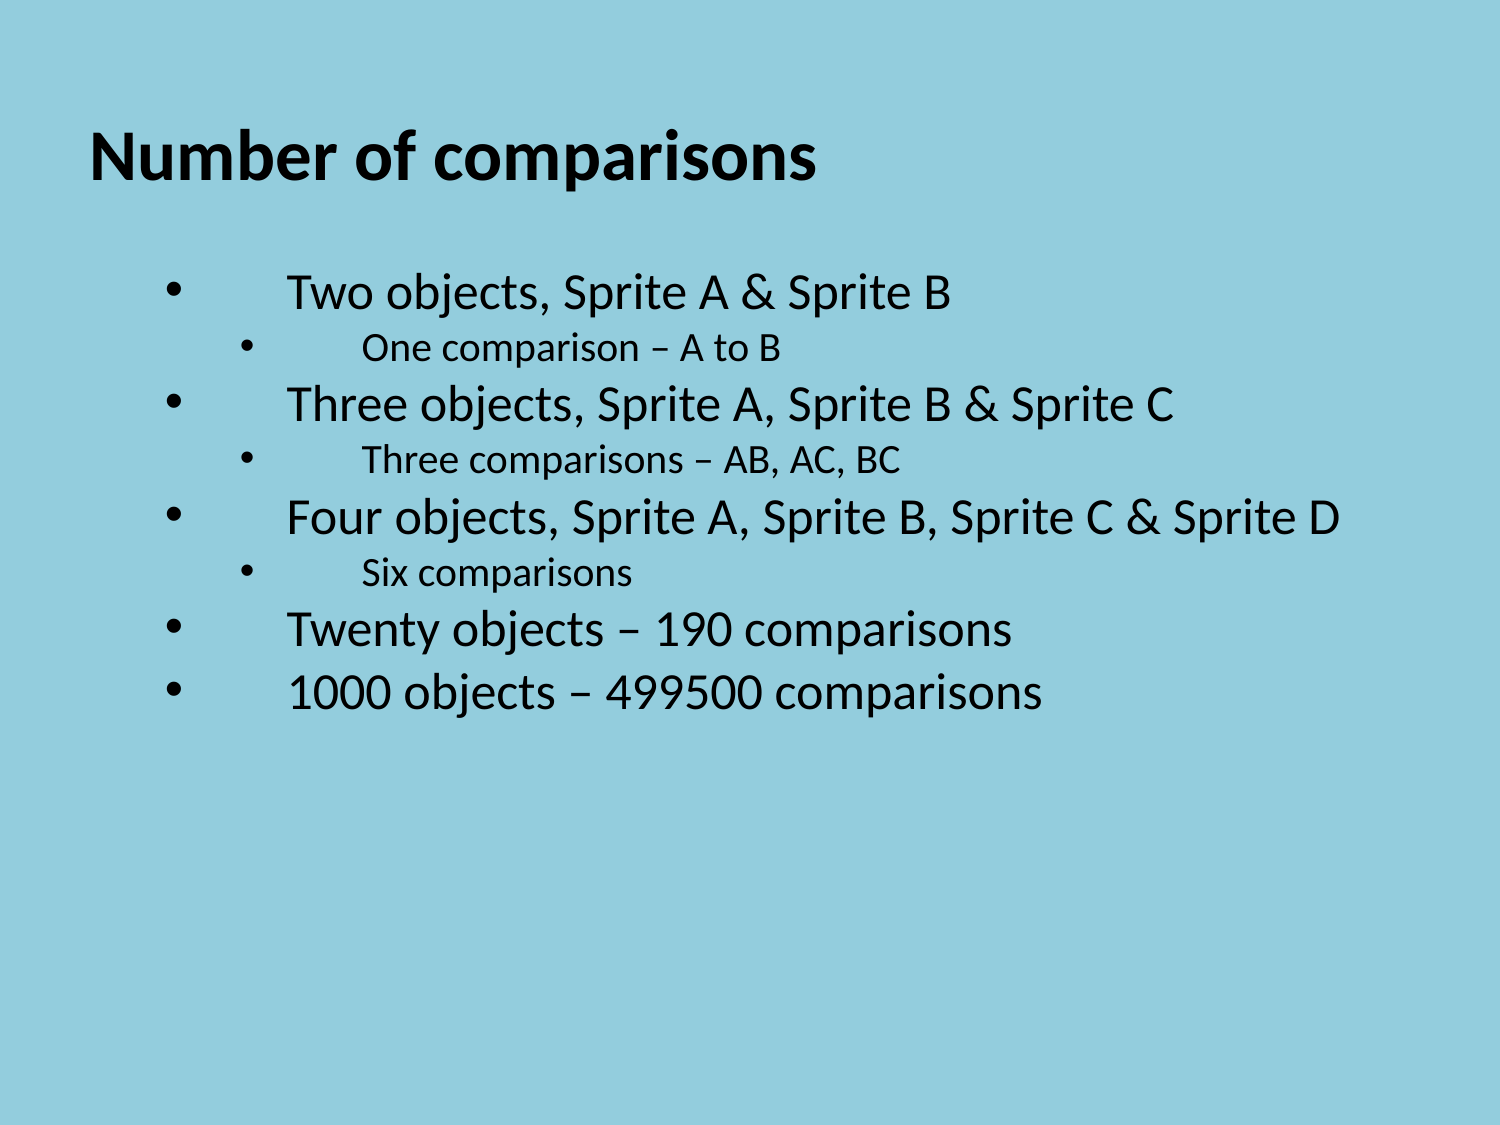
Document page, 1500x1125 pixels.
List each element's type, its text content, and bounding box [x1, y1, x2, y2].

text_box Number of comparisons Two objects, Sprite A & Sprite B One comparison – A to B Three objects, Sprite A, Sprite B & Sprite C Three comparisons – AB, AC, BC Four objects, Sprite A, Sprite B, Sprite C & Sprite D Six comparisons Twenty objects – 190 comparisons 1000 objects – 499500 comparisons [0, 0, 1500, 853]
